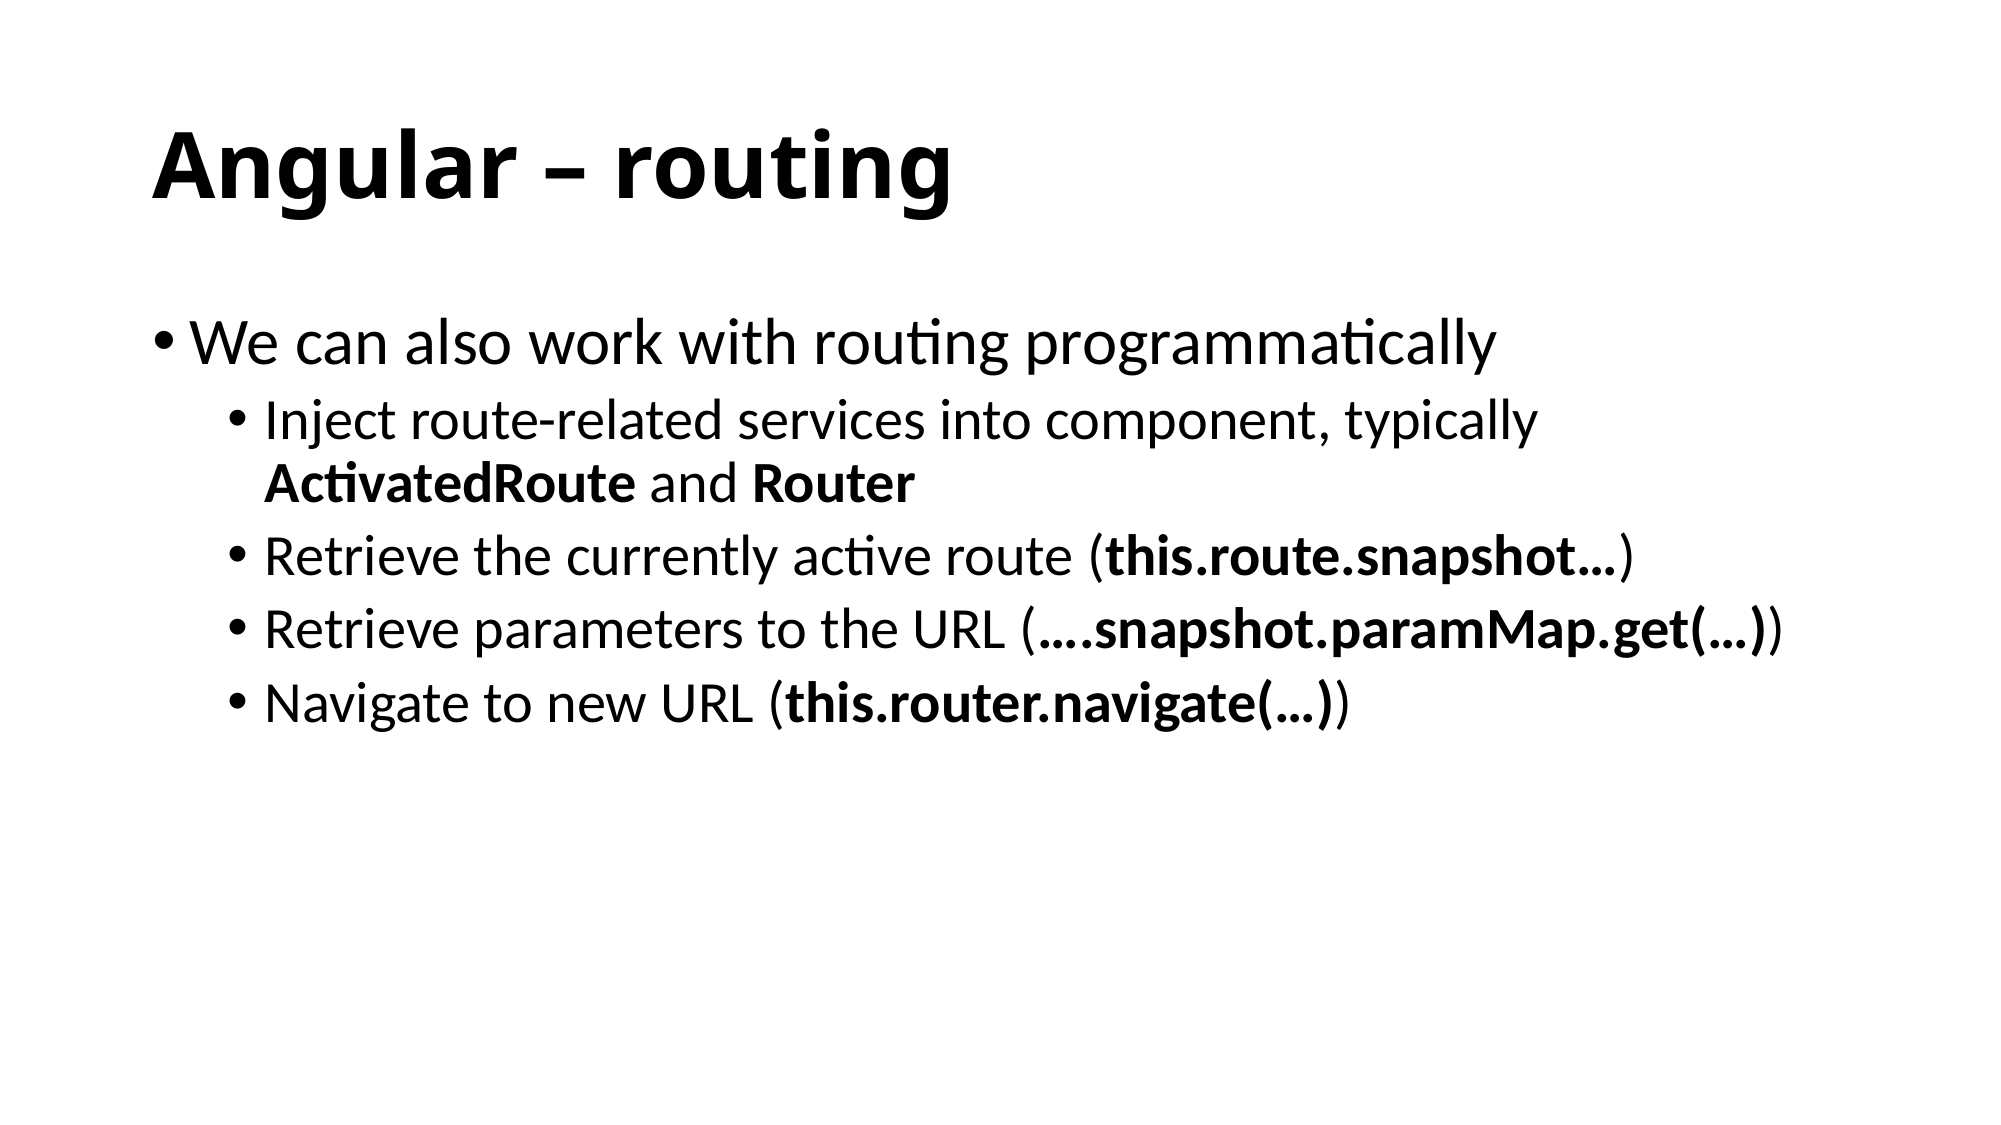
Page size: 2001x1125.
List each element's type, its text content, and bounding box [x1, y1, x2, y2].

list We can also work with routing programmatically Inject route-related services into component, typically ActivatedRoute and Router Retrieve the currently active route (this.route.snapshot…) Retrieve parameters to the URL (….snapshot.paramMap.get(…)) Navigate to new URL (this.router.navigate(…)) [137, 299, 1926, 1012]
title Angular – routing [137, 59, 1863, 278]
